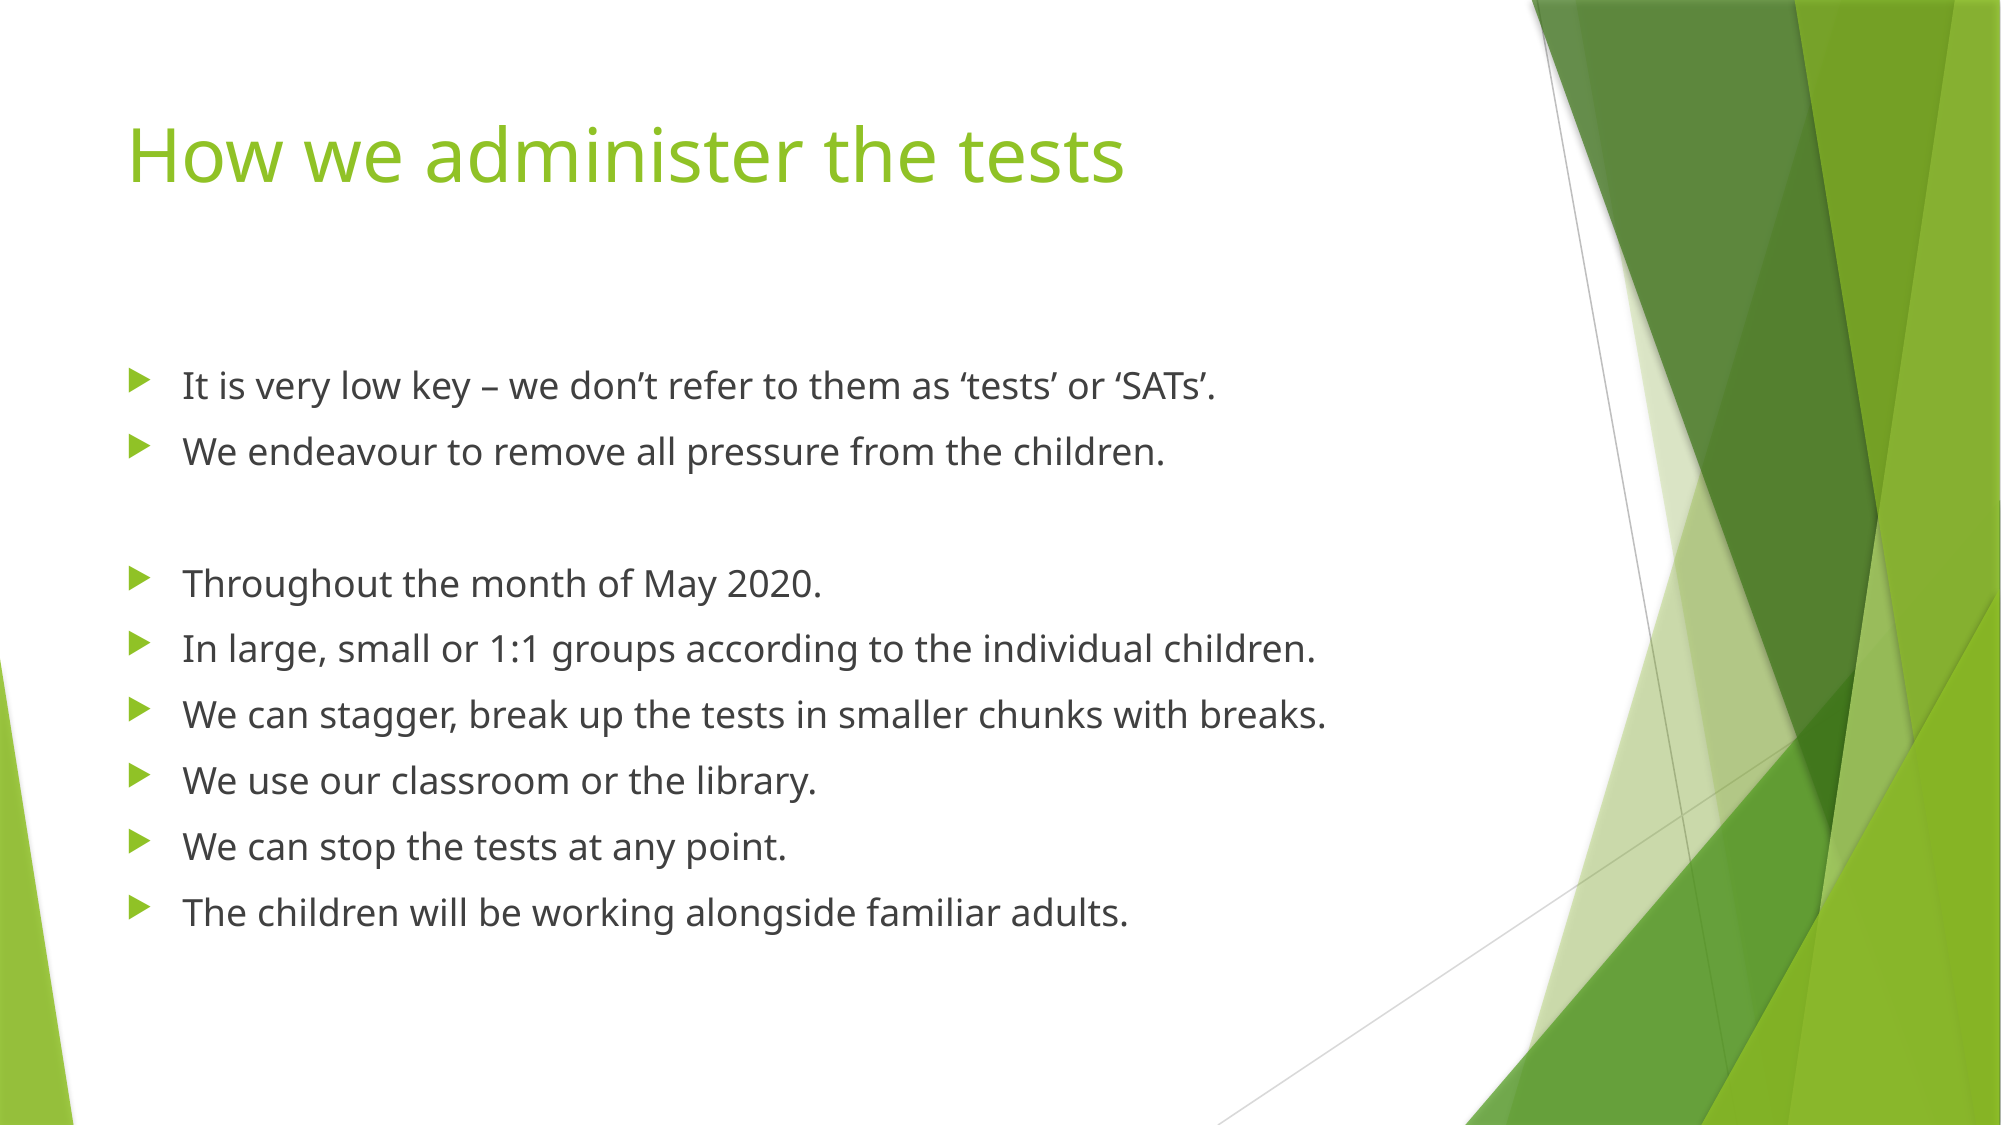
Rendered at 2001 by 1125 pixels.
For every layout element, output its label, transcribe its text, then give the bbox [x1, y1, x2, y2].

title How we administer the tests [111, 99, 1522, 317]
list It is very low key – we don’t refer to them as ‘tests’ or ‘SATs’. We endeavour to remove all pressure from the children. Throughout the month of May 2020. In large, small or 1:1 groups according to the individual children. We can stagger, break up the tests in smaller chunks with breaks. We use our classroom or the library. We can stop the tests at any point. The children will be working alongside familiar adults. [111, 354, 1522, 992]
